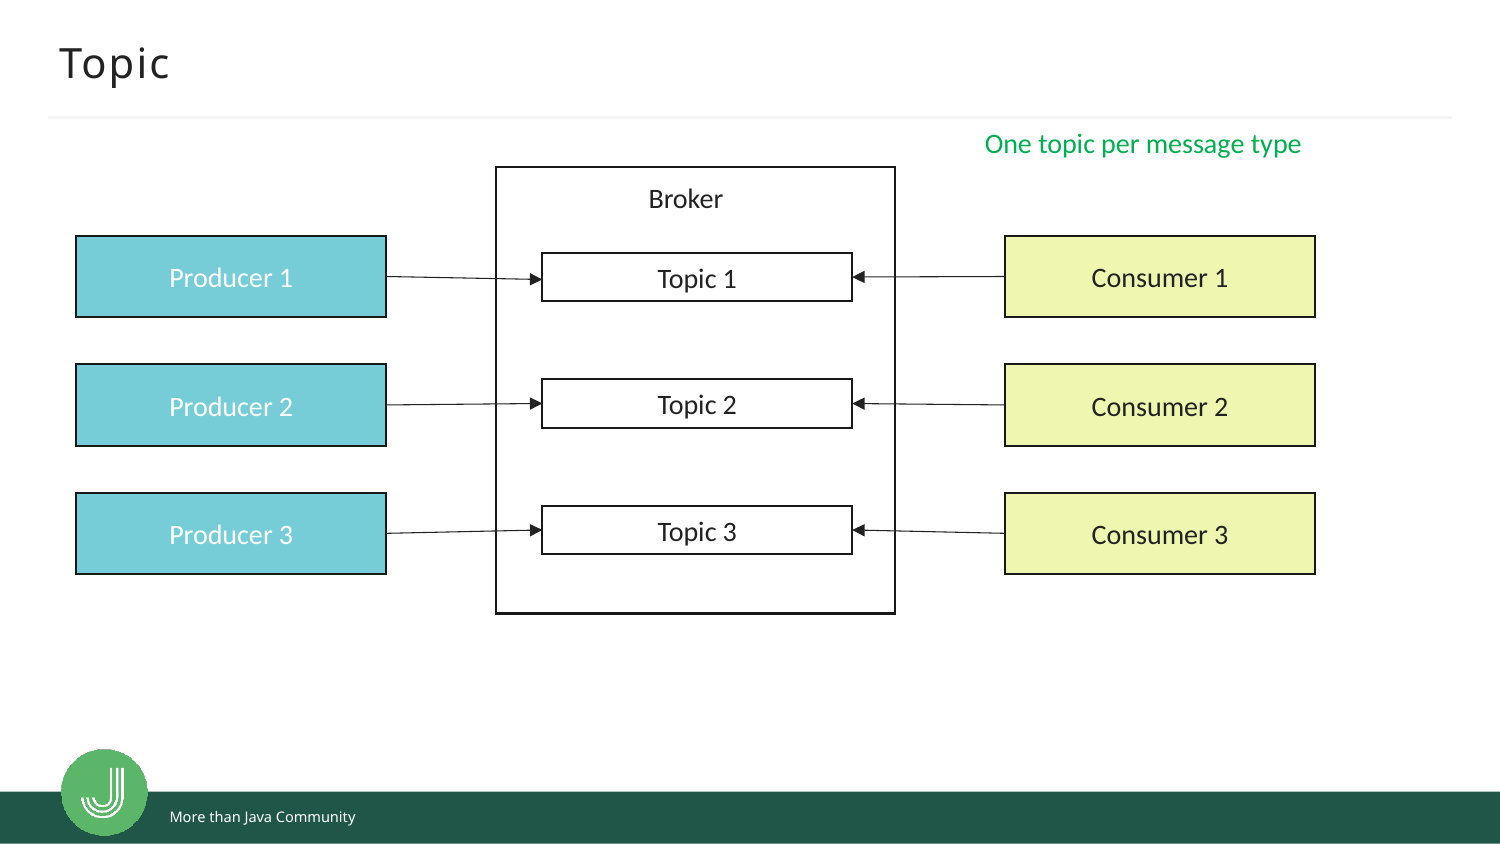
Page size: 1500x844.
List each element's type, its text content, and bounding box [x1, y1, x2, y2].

text_box Brocker [495, 166, 896, 276]
text_box Consumer 2 [1004, 363, 1316, 447]
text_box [386, 276, 543, 280]
text_box Topic 2 [541, 378, 853, 429]
text_box Broker [633, 172, 800, 222]
picture [59, 747, 149, 837]
text_box Brocker [495, 278, 896, 403]
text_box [386, 529, 543, 534]
text_box Consumer 3 [1004, 492, 1316, 575]
text_box Producer 3 [75, 492, 387, 575]
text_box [852, 529, 1006, 534]
text_box Producer 1 [75, 235, 387, 318]
text_box Consumer 1 [1004, 235, 1316, 318]
title Topic [59, 37, 1442, 87]
text_box Topic 1 [541, 252, 853, 302]
text_box Topic 3 [541, 505, 853, 555]
text_box One topic per message type [970, 117, 1370, 167]
text_box Brocker [495, 534, 896, 615]
text_box Brocker [495, 405, 896, 529]
text_box Producer 2 [75, 363, 387, 447]
